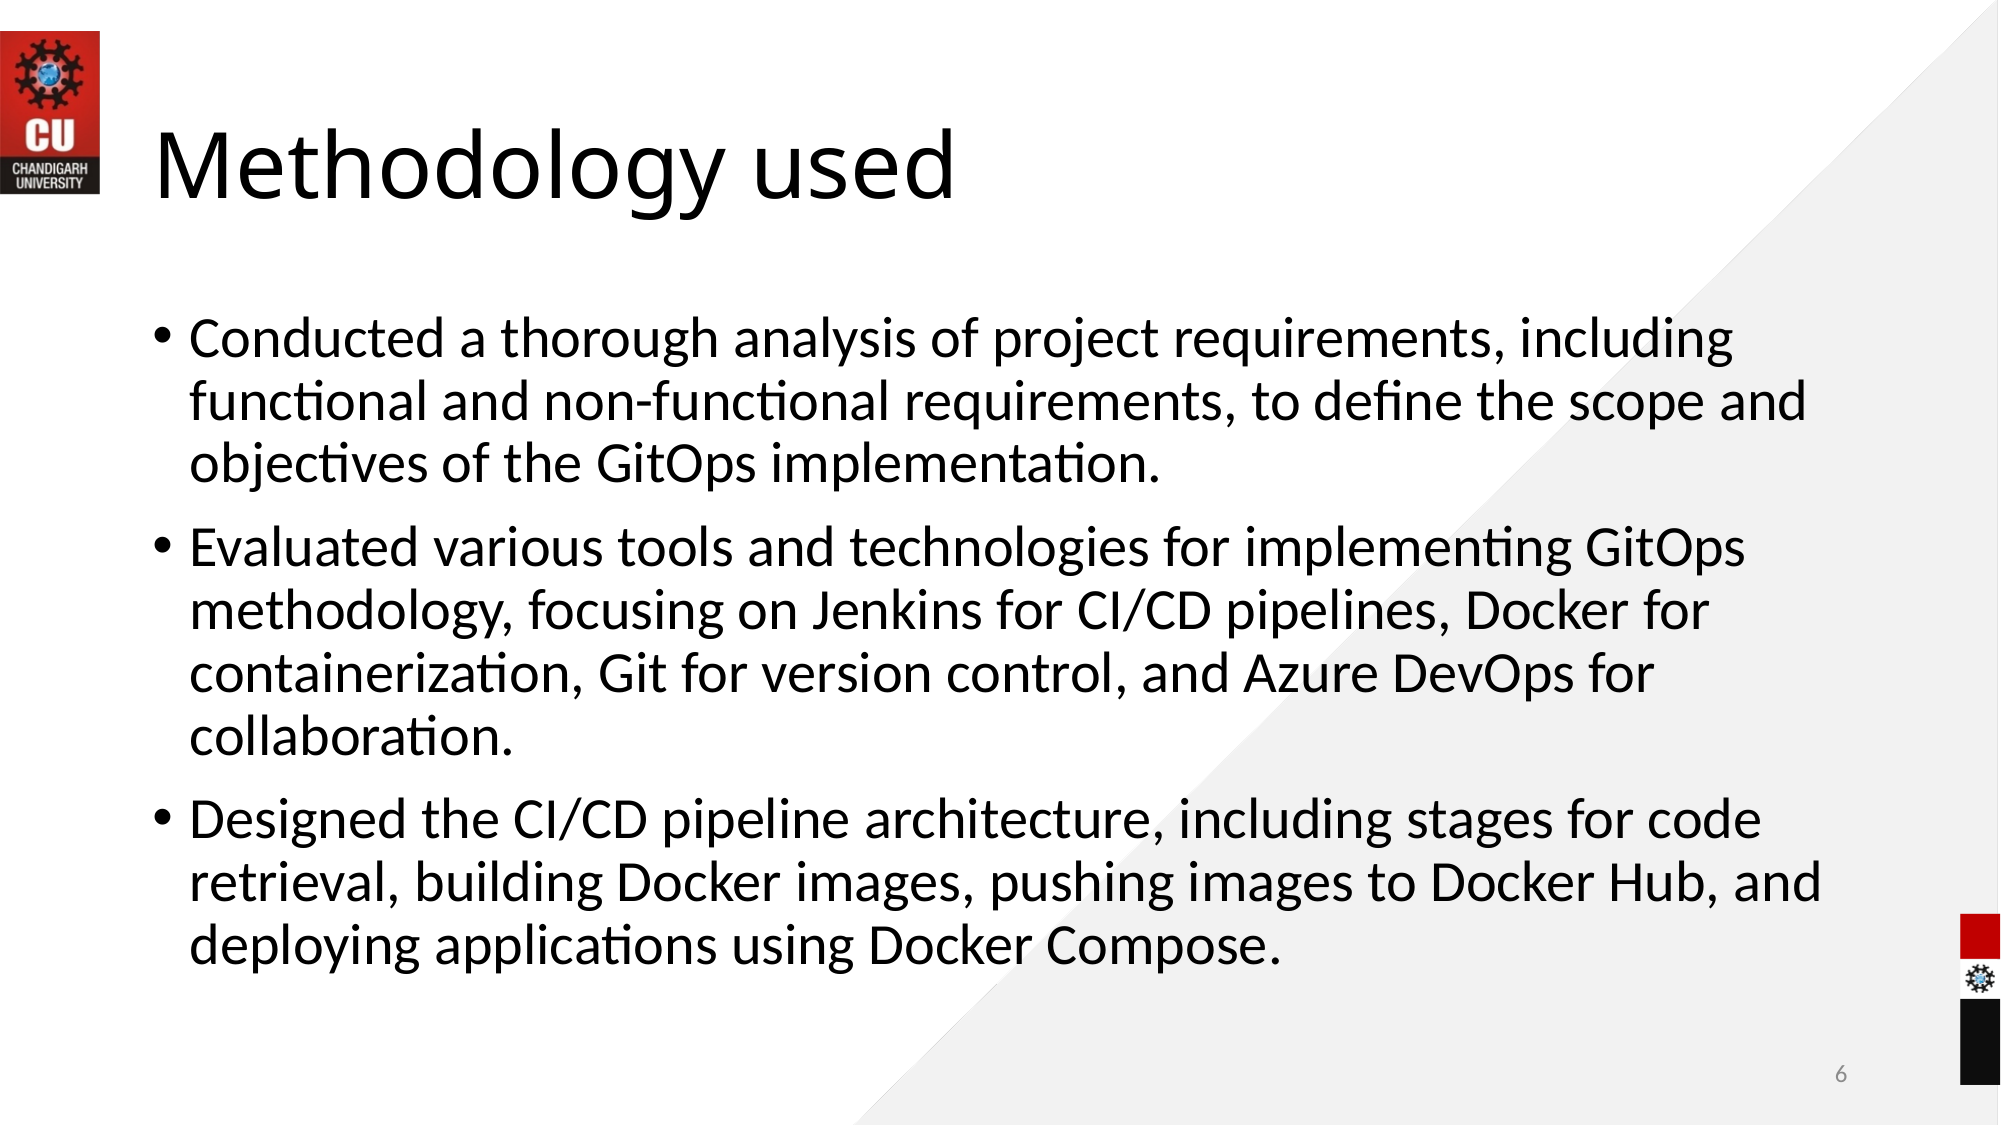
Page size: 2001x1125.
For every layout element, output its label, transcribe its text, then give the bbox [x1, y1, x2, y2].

list Conducted a thorough analysis of project requirements, including functional and non-functional requirements, to define the scope and objectives of the GitOps implementation. Evaluated various tools and technologies for implementing GitOps methodology, focusing on Jenkins for CI/CD pipelines, Docker for containerization, Git for version control, and Azure DevOps for collaboration. Designed the CI/CD pipeline architecture, including stages for code retrieval, building Docker images, pushing images to Docker Hub, and deploying applications using Docker Compose. [137, 299, 1863, 1014]
title Methodology used [137, 59, 1863, 278]
slide_number 6 [1412, 1042, 1863, 1103]
picture [0, 0, 2001, 1125]
